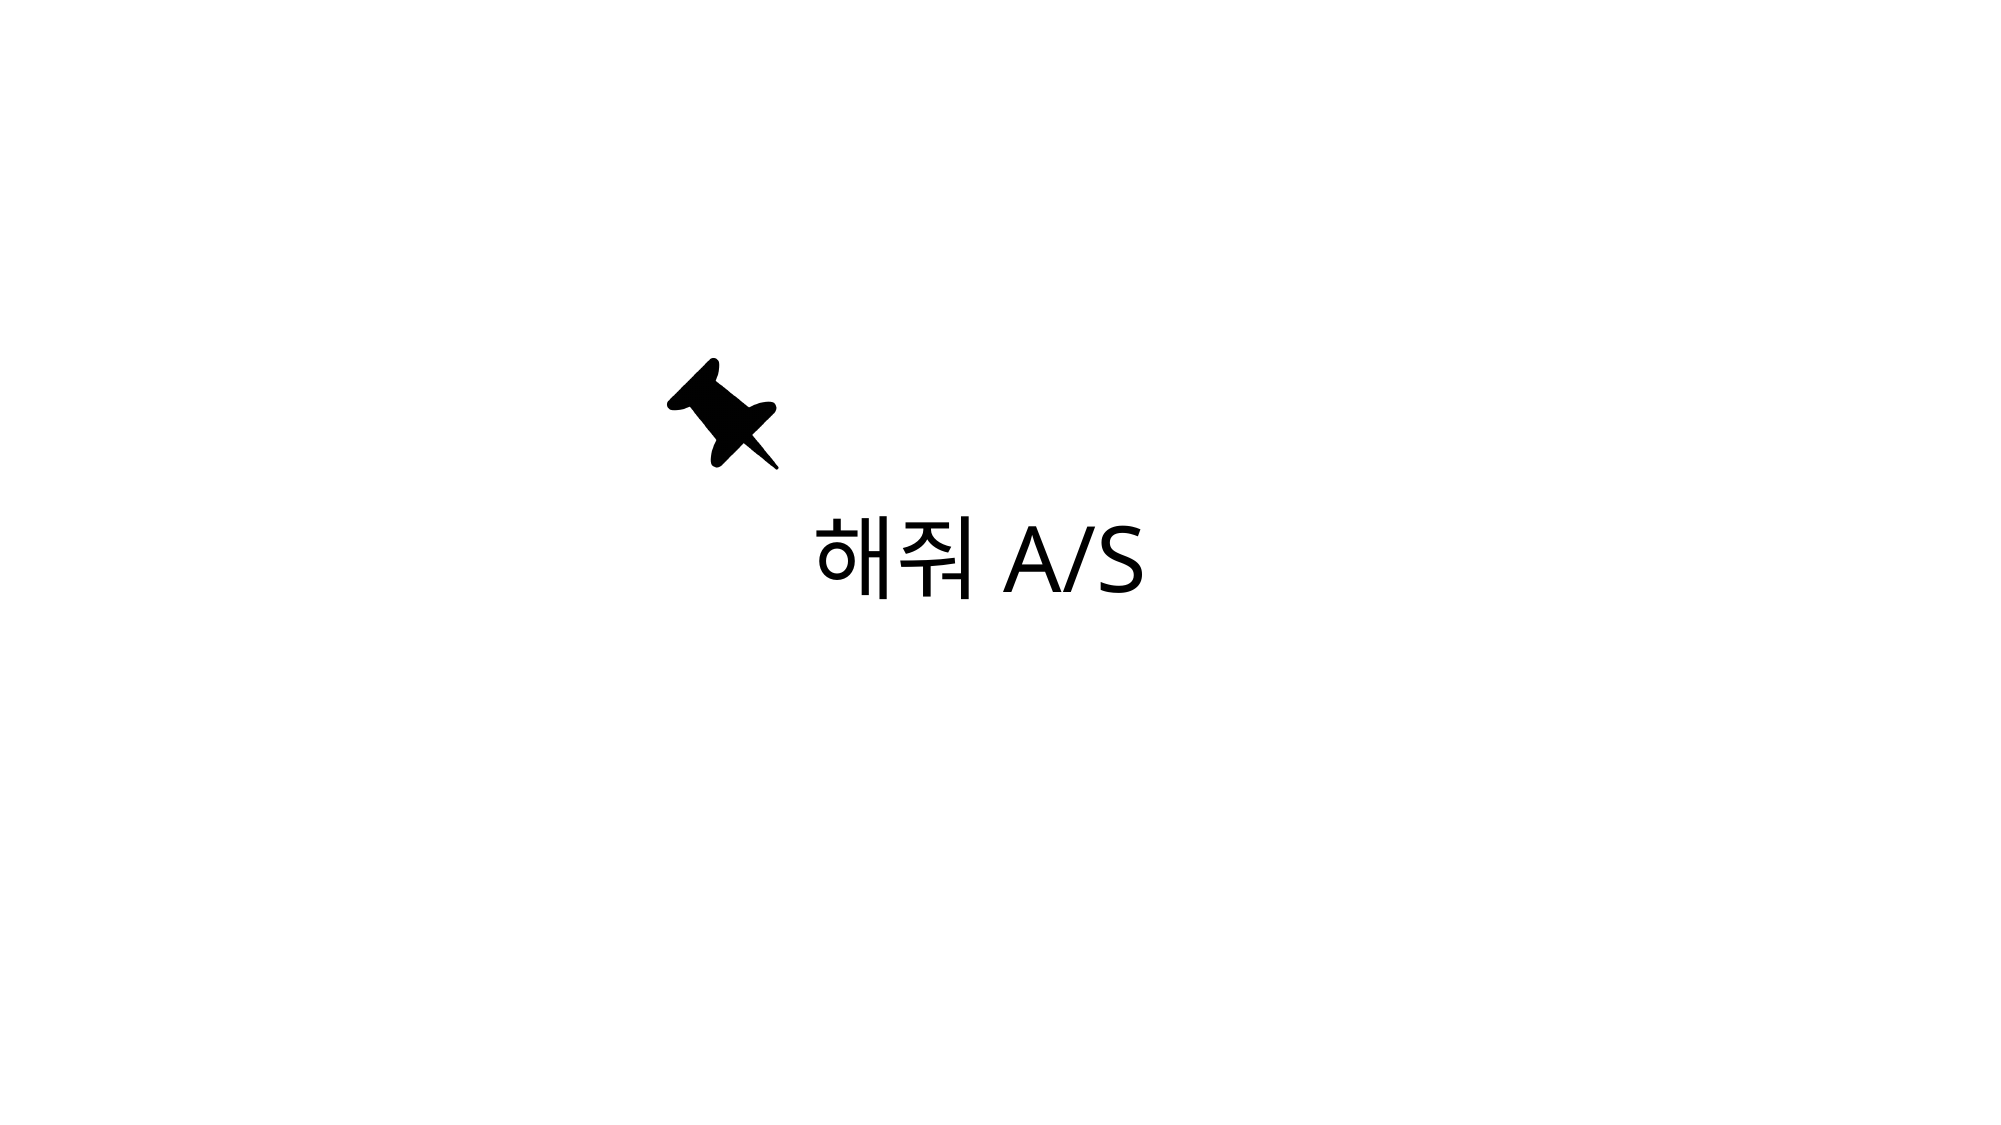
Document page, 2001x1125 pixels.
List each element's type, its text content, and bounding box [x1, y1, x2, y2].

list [647, 338, 798, 489]
title 해줘A/S [797, 453, 1203, 672]
